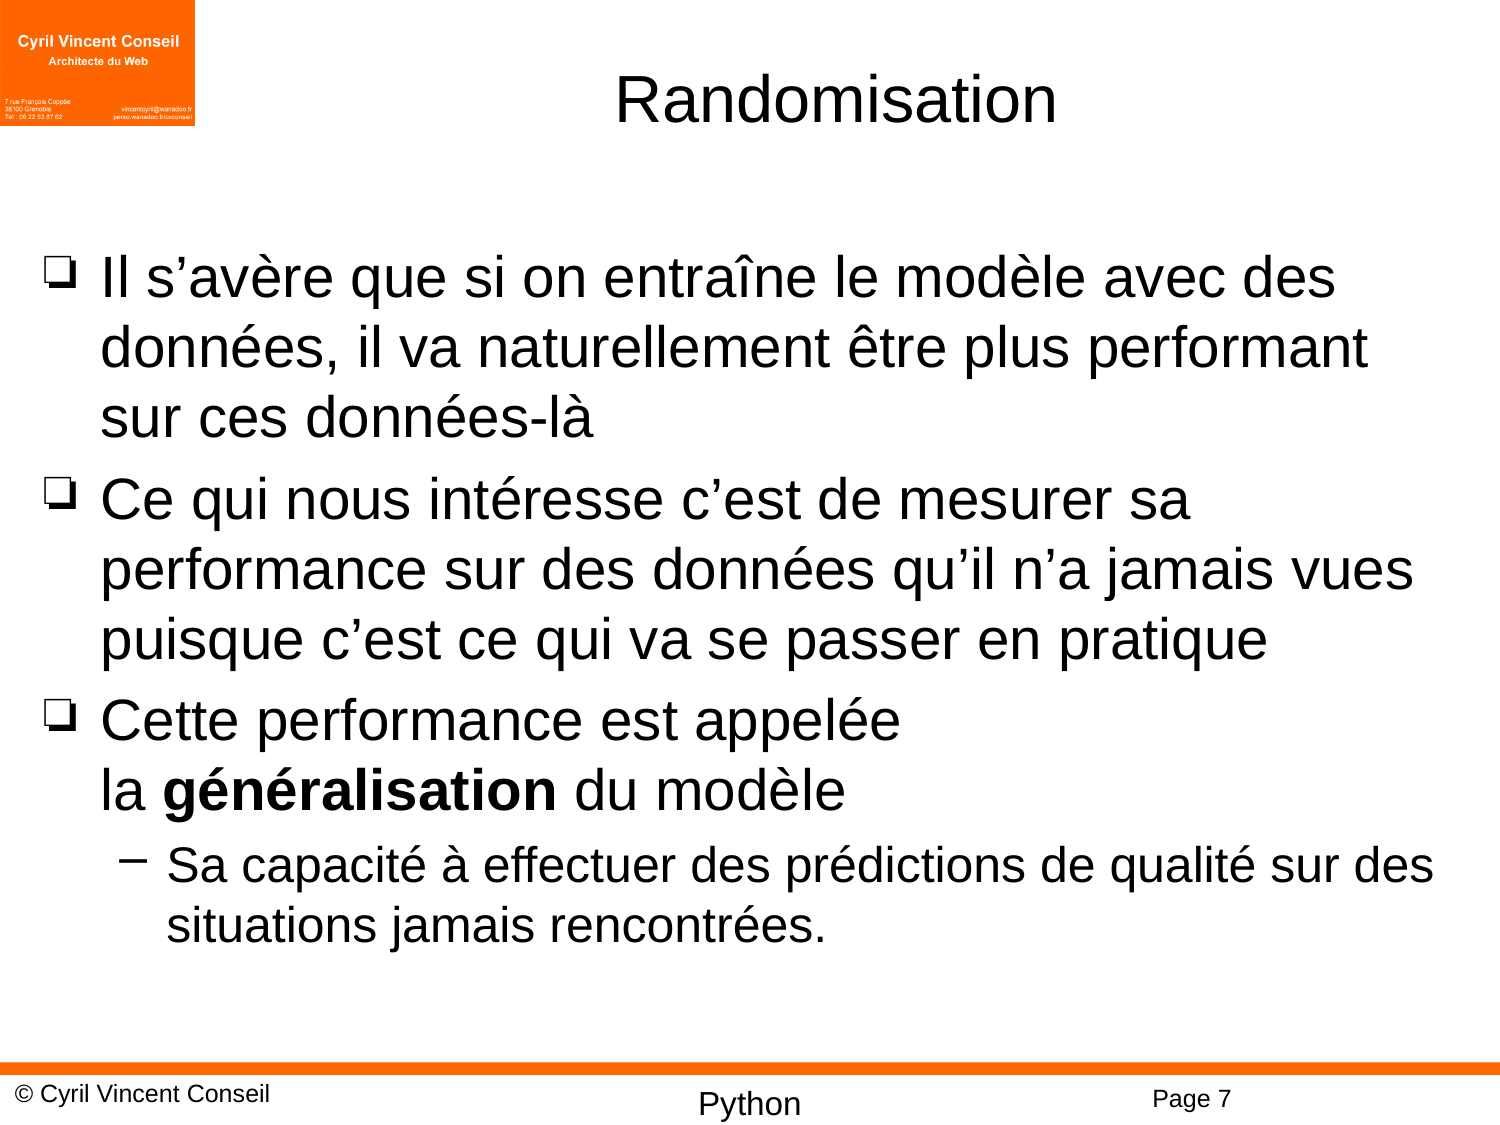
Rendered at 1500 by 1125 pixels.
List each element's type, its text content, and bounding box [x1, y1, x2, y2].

list Il s’avère que si on entraîne le modèle avec des données, il va naturellement être plus performant sur ces données-là Ce qui nous intéresse c’est de mesurer sa performance sur des données qu’il n’a jamais vues puisque c’est ce qui va se passer en pratique Cette performance est appelée la généralisation du modèle Sa capacité à effectuer des prédictions de qualité sur des situations jamais rencontrées. [29, 231, 1468, 1059]
picture [0, 0, 195, 126]
title Randomisation [194, 2, 1480, 190]
